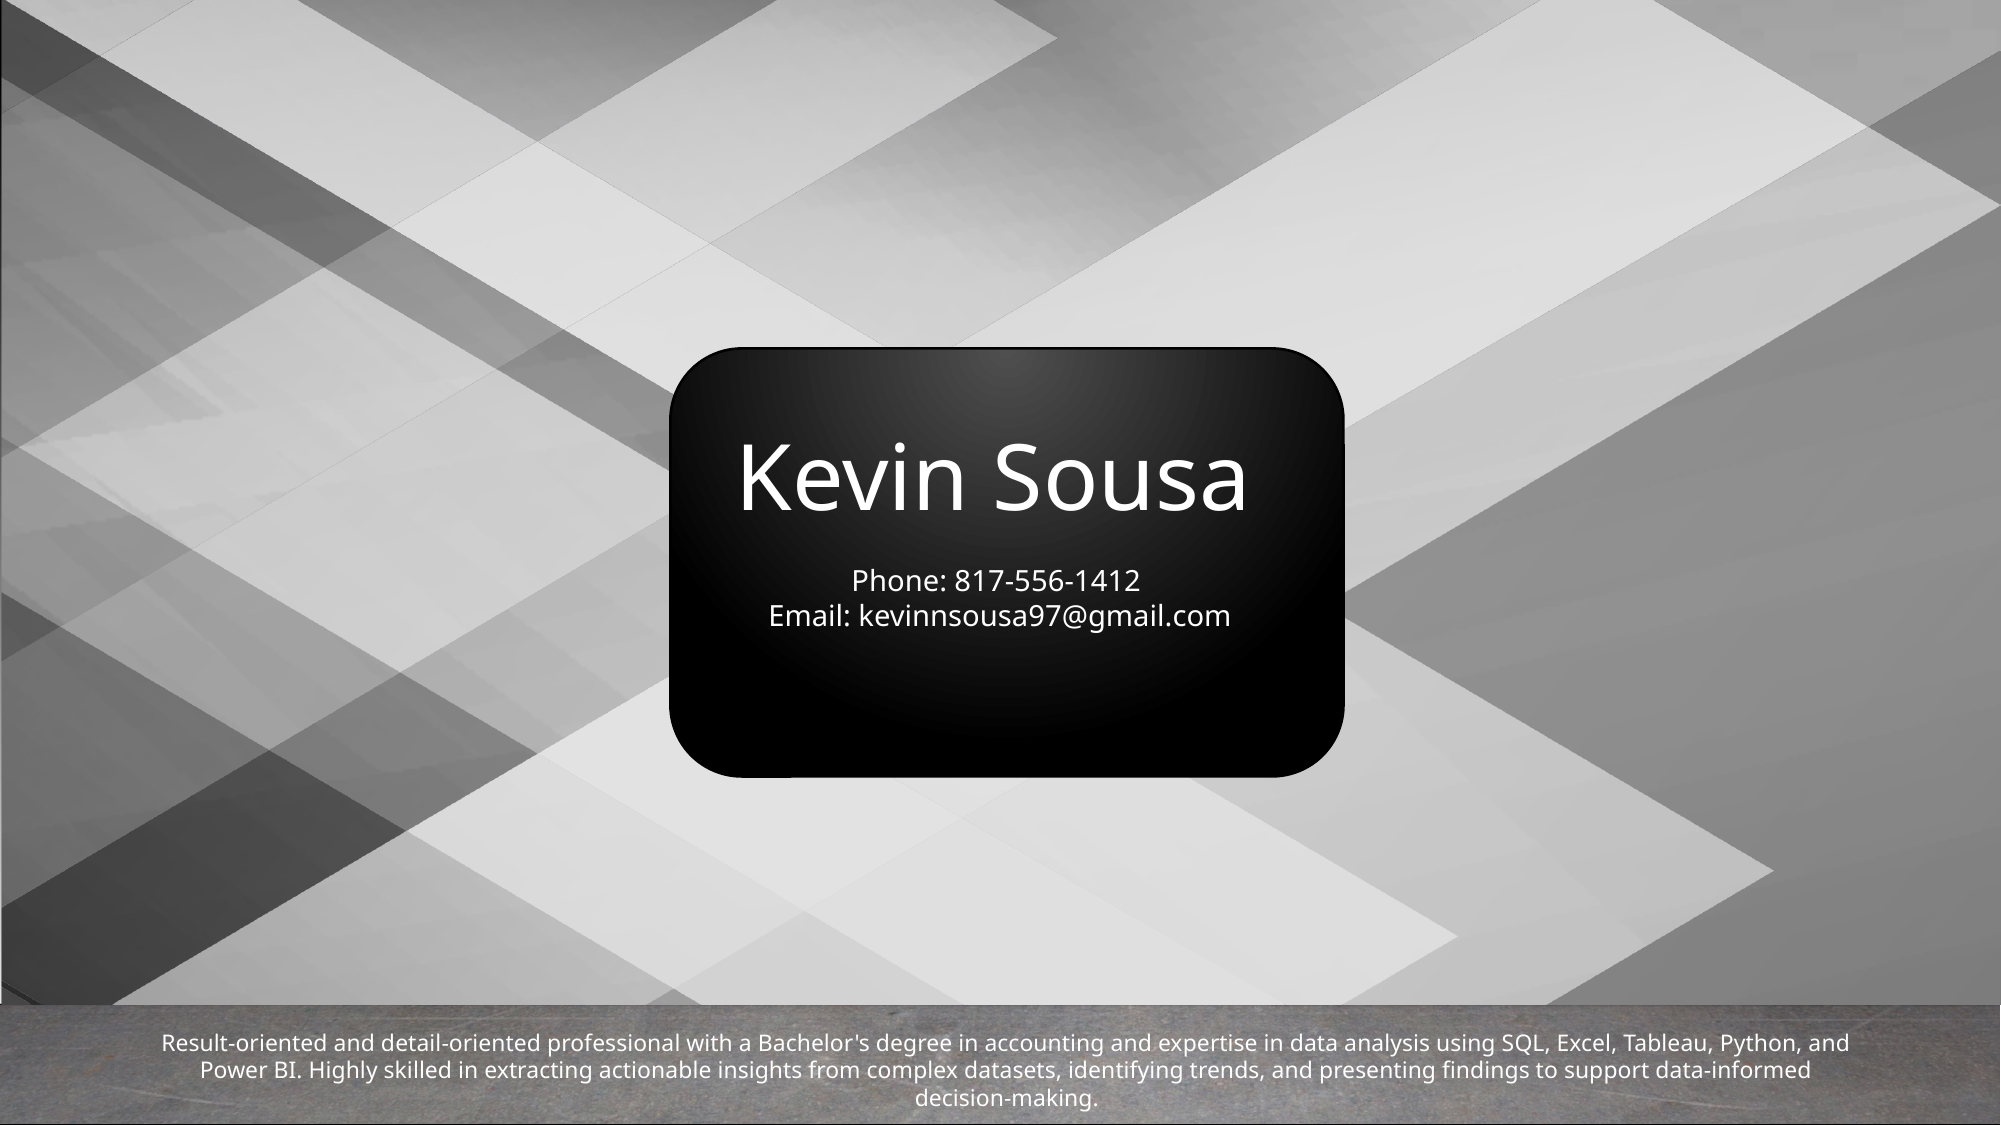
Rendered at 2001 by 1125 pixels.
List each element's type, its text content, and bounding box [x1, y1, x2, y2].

picture [0, 0, 2001, 1124]
text_box Result-oriented and detail-oriented professional with a Bachelor's degree in accounting and expertise in data analysis using SQL, Excel, Tableau, Python, and Power BI. Highly skilled in extracting actionable insights from complex datasets, identifying trends, and presenting findings to support data-informed decision-making. [137, 1021, 1877, 1119]
